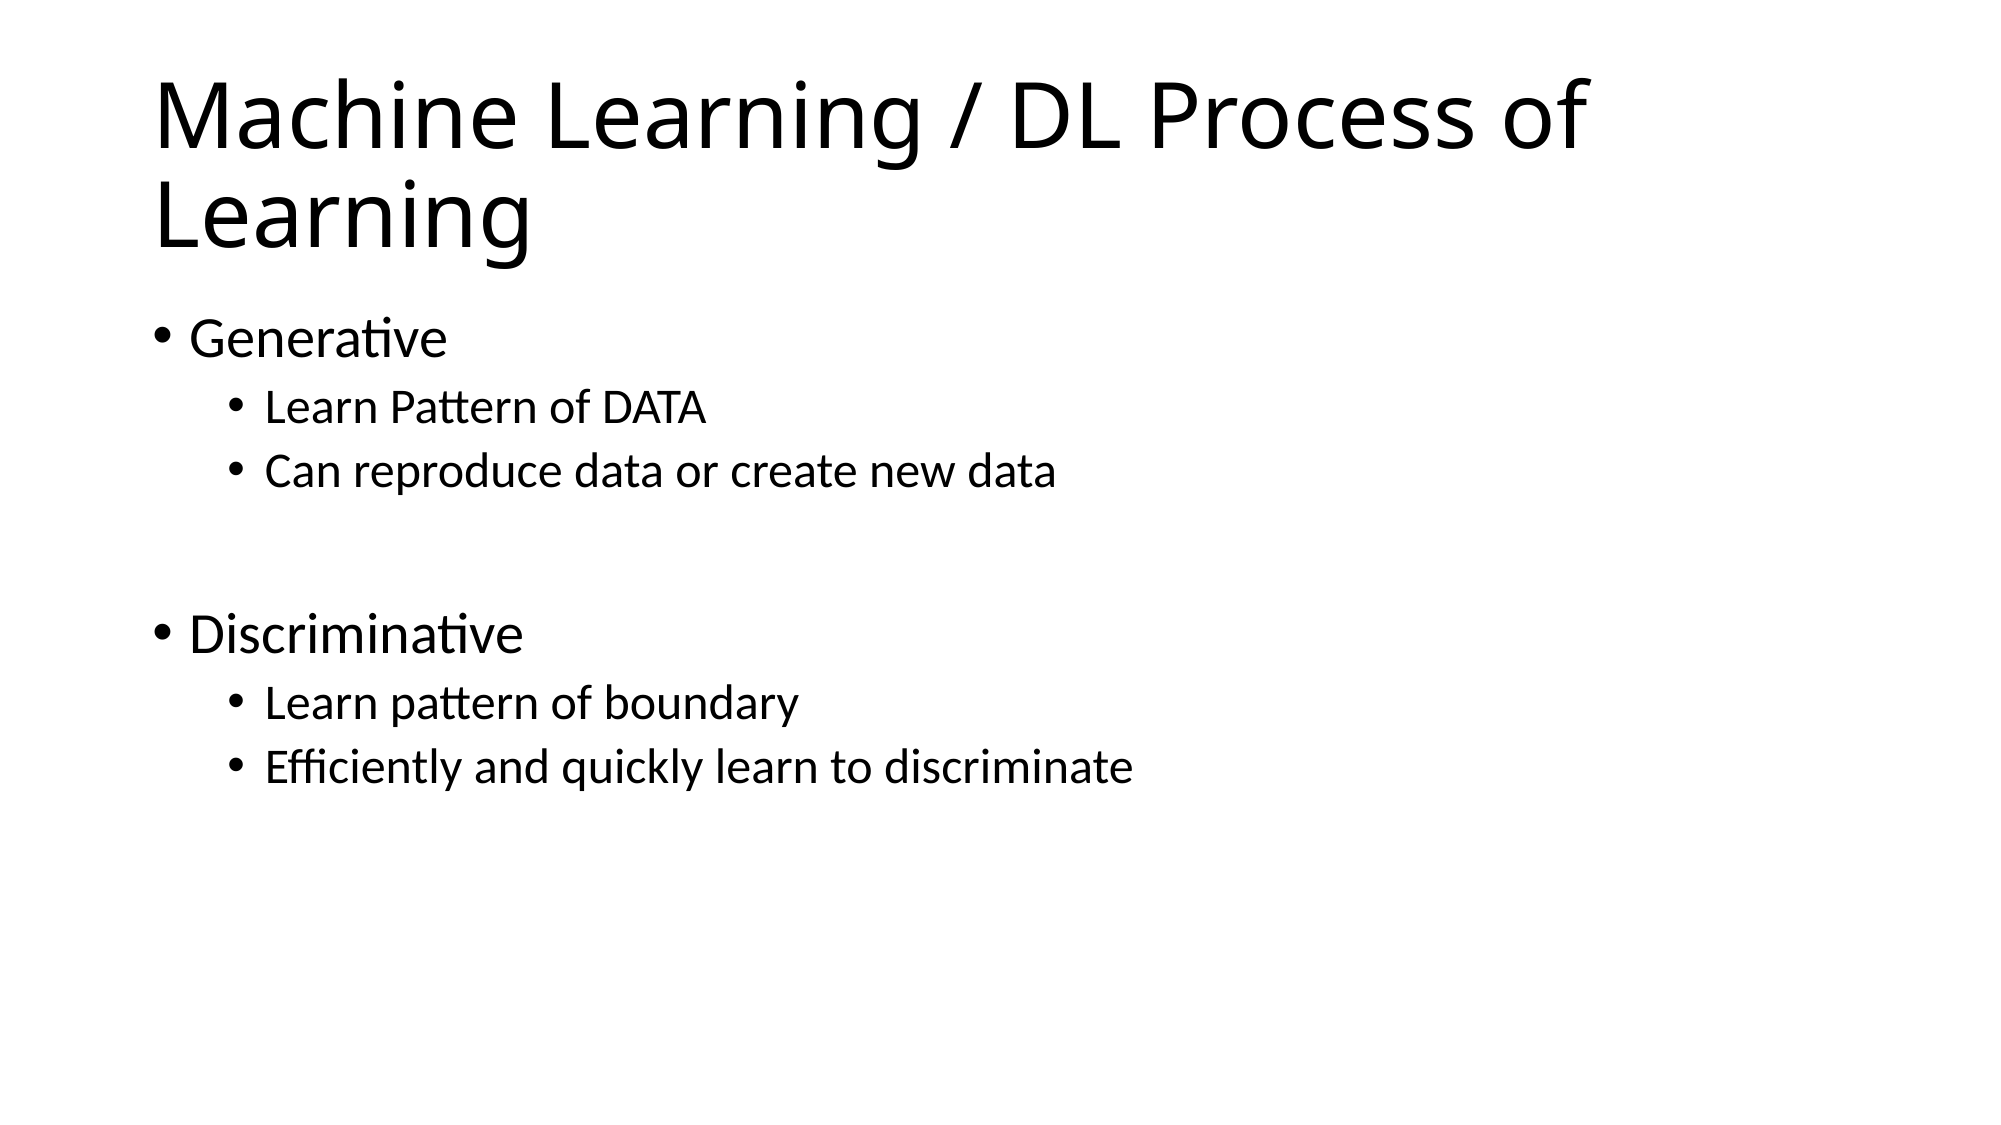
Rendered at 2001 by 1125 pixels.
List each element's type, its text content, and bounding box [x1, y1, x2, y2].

title Machine Learning / DL Process of Learning [137, 59, 1863, 278]
list Generative Learn Pattern of DATA Can reproduce data or create new data Discriminative Learn pattern of boundary Efficiently and quickly learn to discriminate [137, 299, 1863, 1014]
